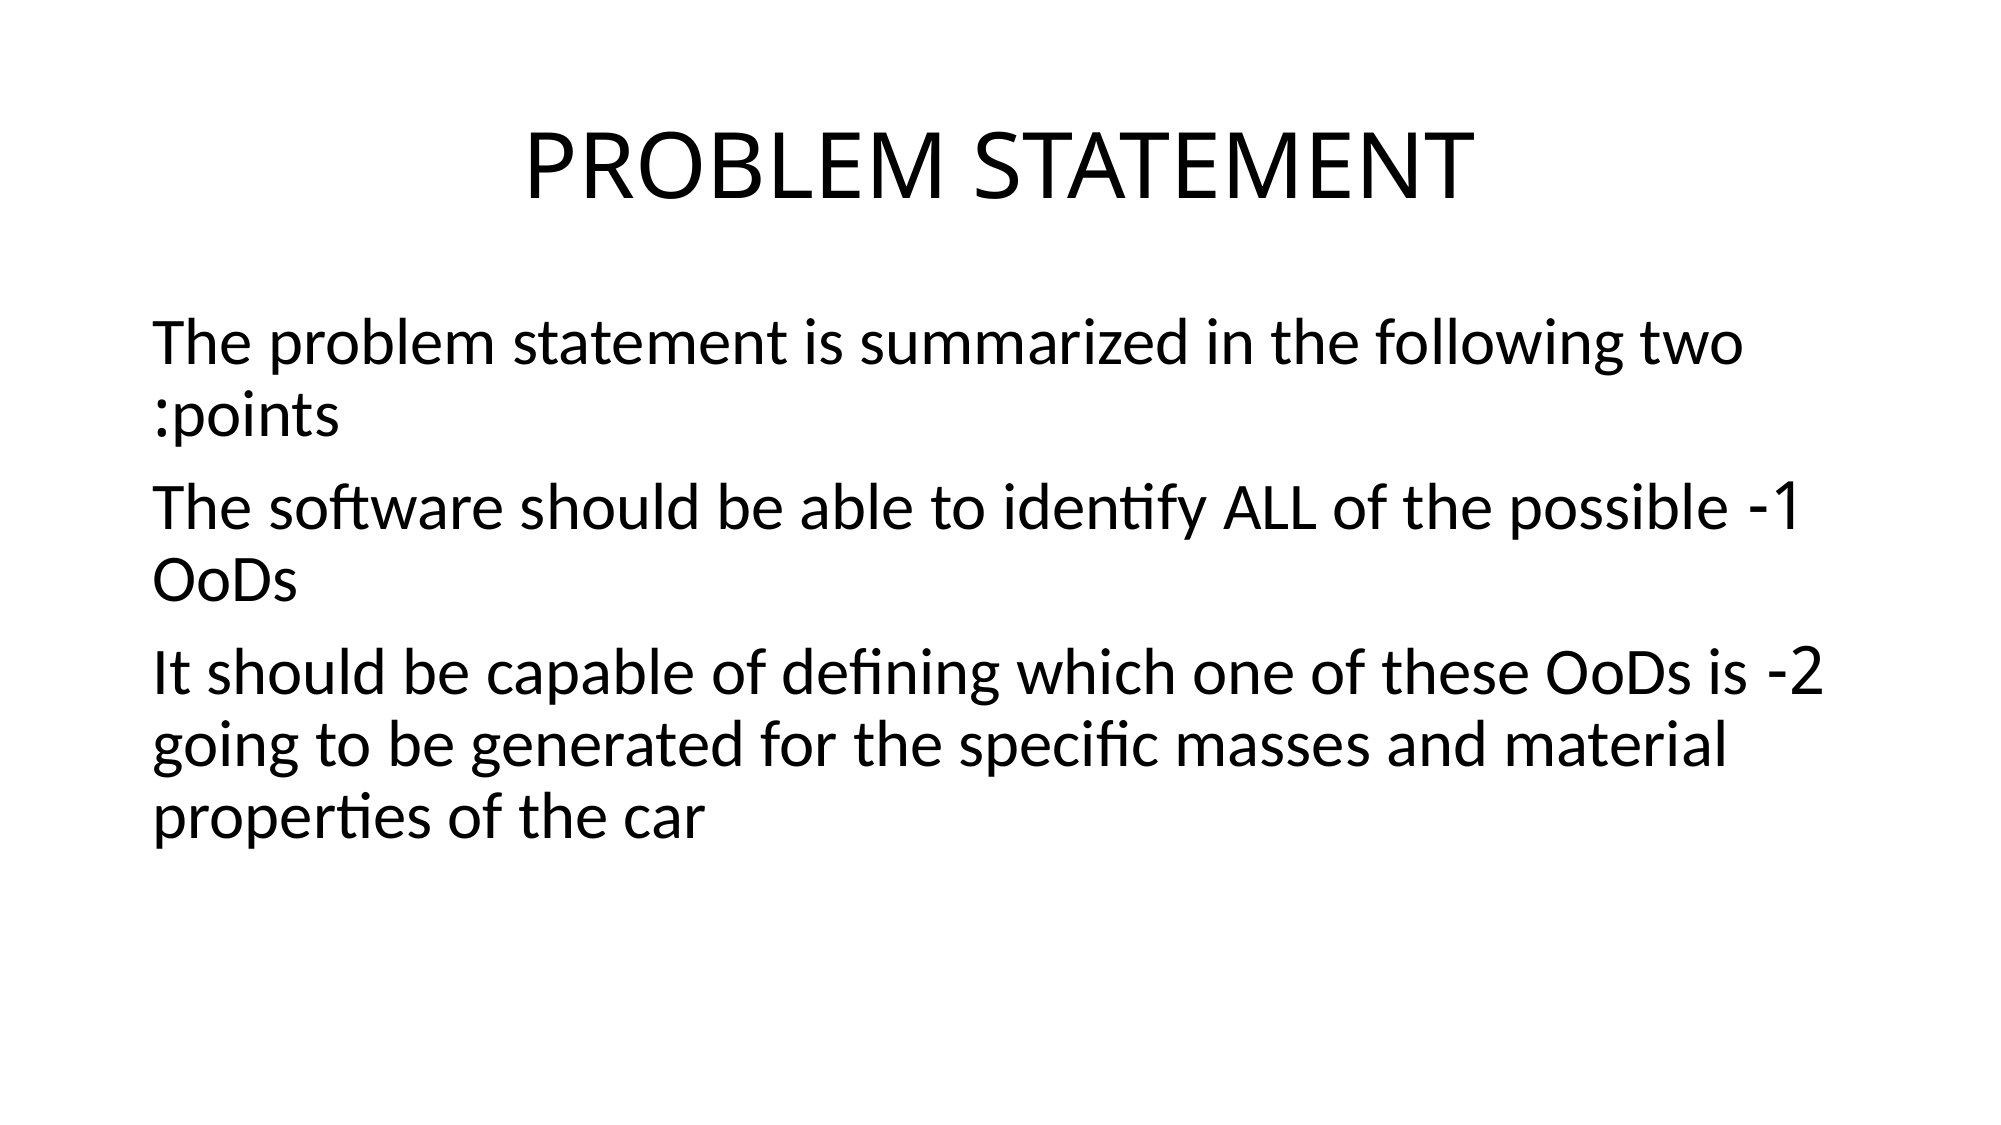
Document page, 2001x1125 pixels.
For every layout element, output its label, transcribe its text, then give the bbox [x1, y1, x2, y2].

list The problem statement is summarized in the following two points: 1- The software should be able to identify ALL of the possible OoDs 2- It should be capable of defining which one of these OoDs is going to be generated for the specific masses and material properties of the car [137, 299, 1863, 1014]
title PROBLEM STATEMENT [137, 59, 1863, 278]
